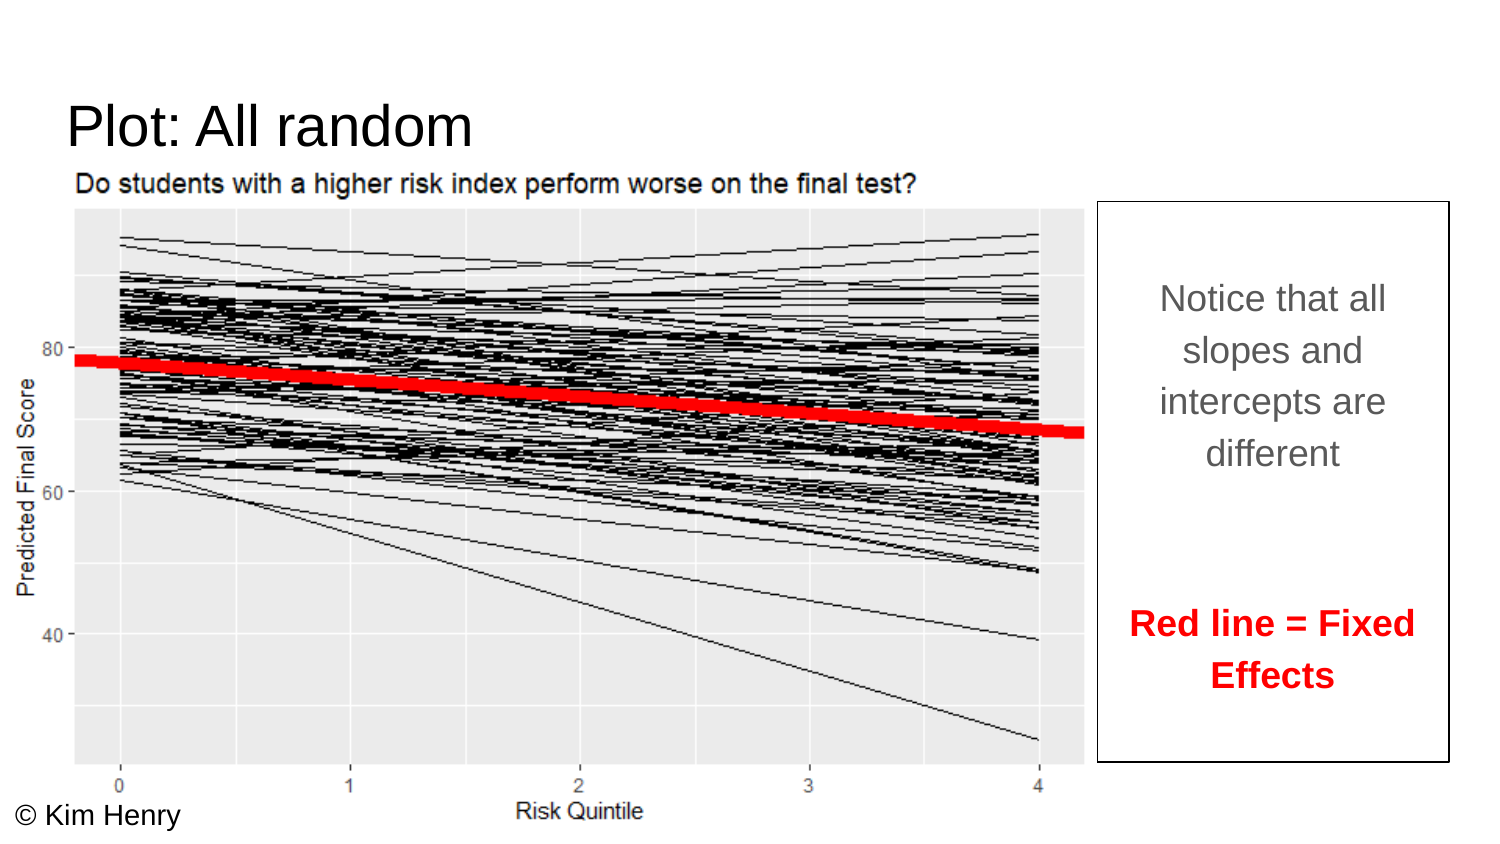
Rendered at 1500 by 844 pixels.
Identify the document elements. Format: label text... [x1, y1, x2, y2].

title Plot: All random [51, 72, 1449, 167]
list Notice that all slopes and intercepts are different Red line = Fixed Effects [1101, 201, 1449, 762]
picture [2, 159, 1098, 835]
